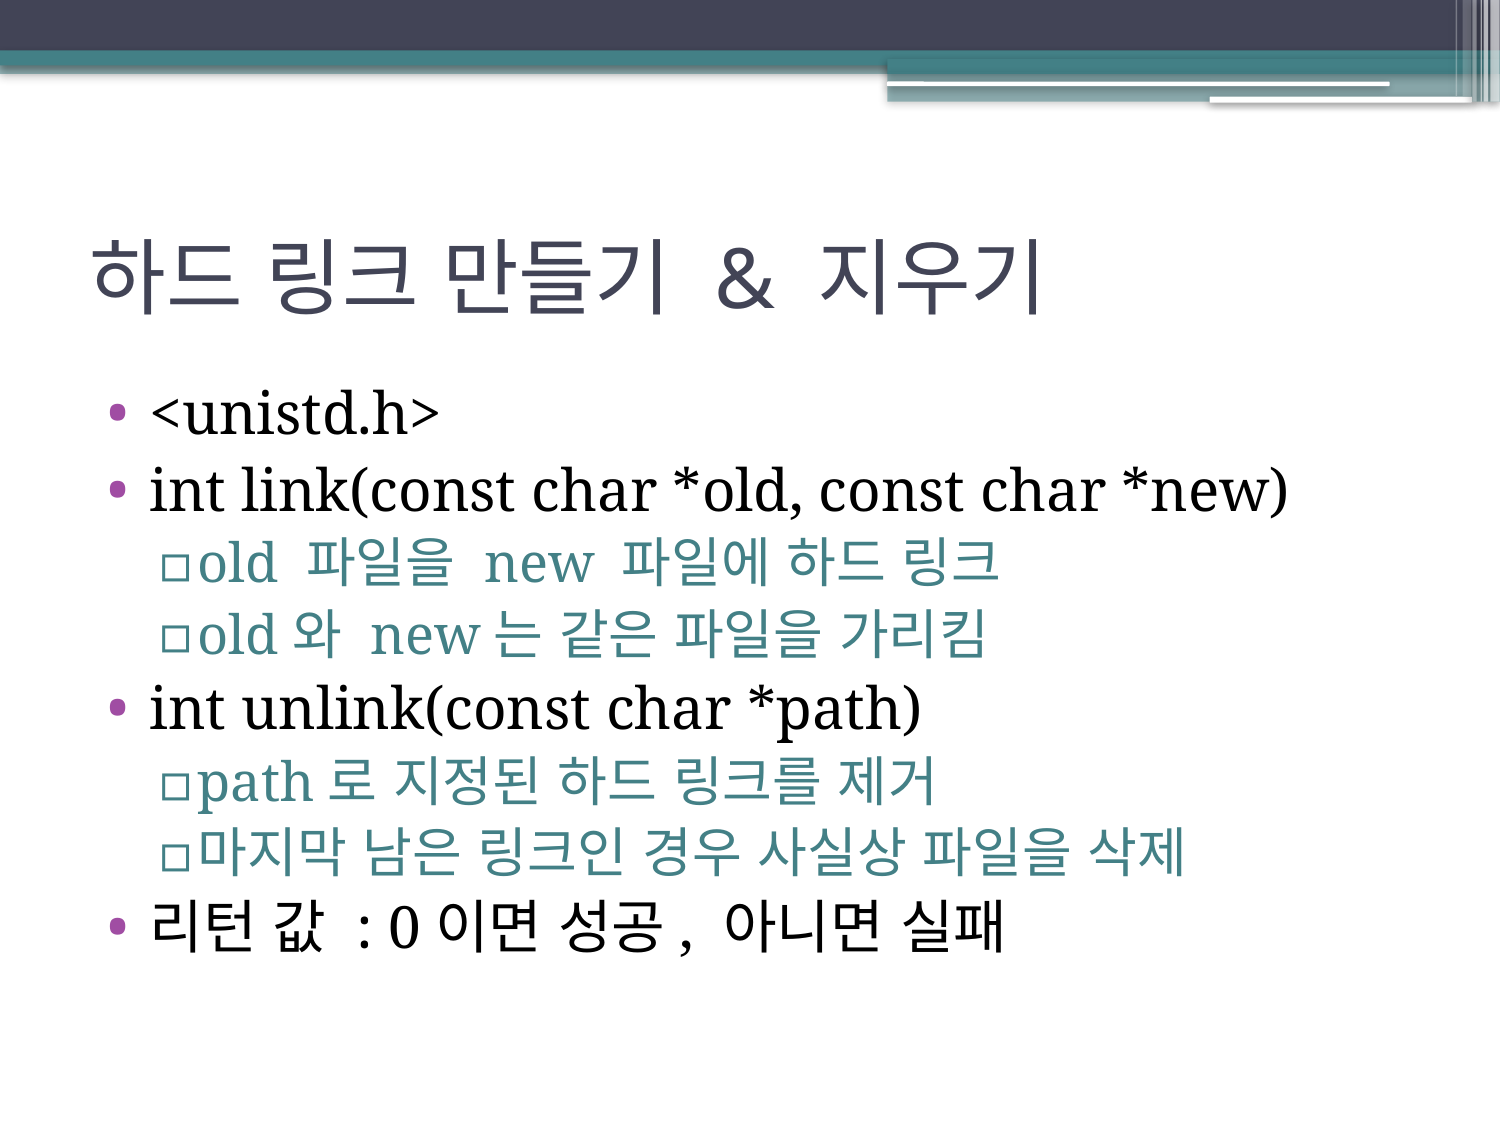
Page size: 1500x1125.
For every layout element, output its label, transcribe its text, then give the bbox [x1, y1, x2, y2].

list <unistd.h> int link(const char *old, const char *new) old 파일을 new 파일에 하드 링크 old와 new는 같은 파일을 가리킴 int unlink(const char *path) path로 지정된 하드 링크를 제거 마지막 남은 링크인 경우 사실상 파일을 삭제 리턴 값 : 0이면 성공, 아니면 실패 [75, 368, 1425, 1079]
title 하드 링크 만들기 & 지우기 [75, 187, 1425, 363]
